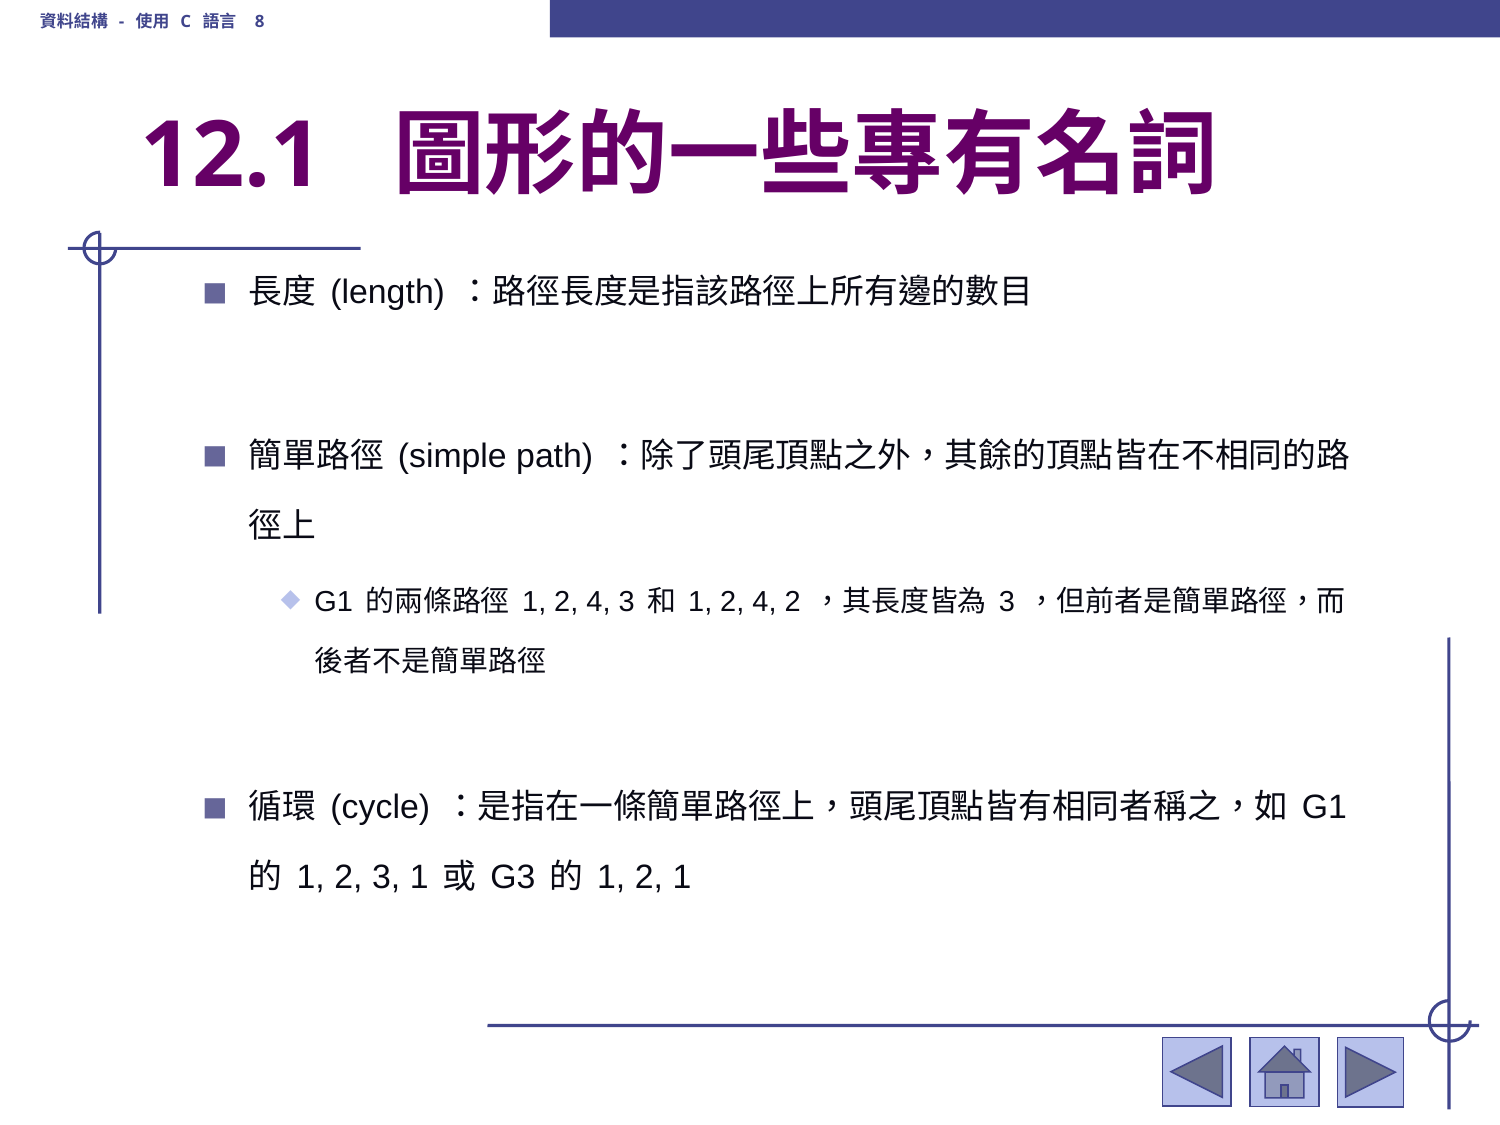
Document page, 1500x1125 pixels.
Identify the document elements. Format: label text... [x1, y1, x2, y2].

title 12.1 圖形的一些專有名詞 [125, 87, 1400, 213]
text_box 長度(length)：路徑長度是指該路徑上所有邊的數目 簡單路徑(simple path)：除了頭尾頂點之外，其餘的頂點皆在不相同的路徑上 G1的兩條路徑1, 2, 4, 3和1, 2, 4, 2，其長度皆為3，但前者是簡單路徑，而後者不是簡單路徑 循環(cycle)：是指在一條簡單路徑上，頭尾頂點皆有相同者稱之，如G1的1, 2, 3, 1或G3的1, 2, 1 [112, 255, 1375, 1071]
slide_number 資料結構 - 使用 C 語言 8 [24, 0, 488, 50]
